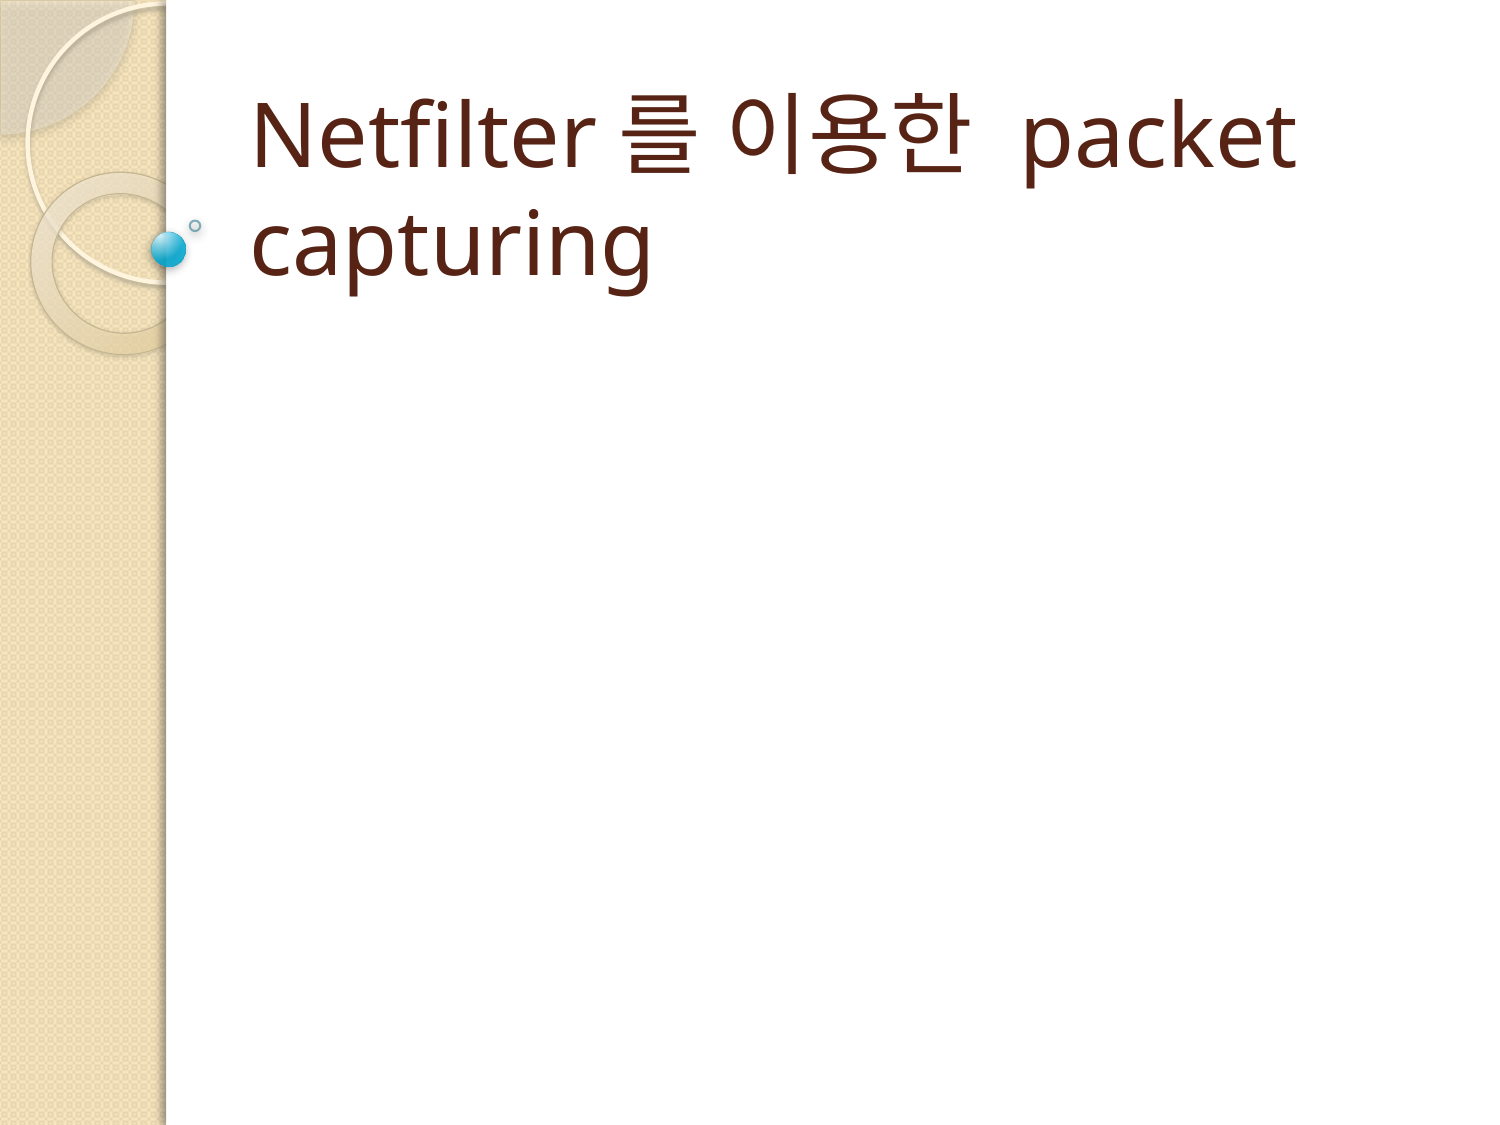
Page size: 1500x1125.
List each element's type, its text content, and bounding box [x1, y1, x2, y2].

title Netfilter를 이용한 packet capturing [234, 59, 1450, 301]
